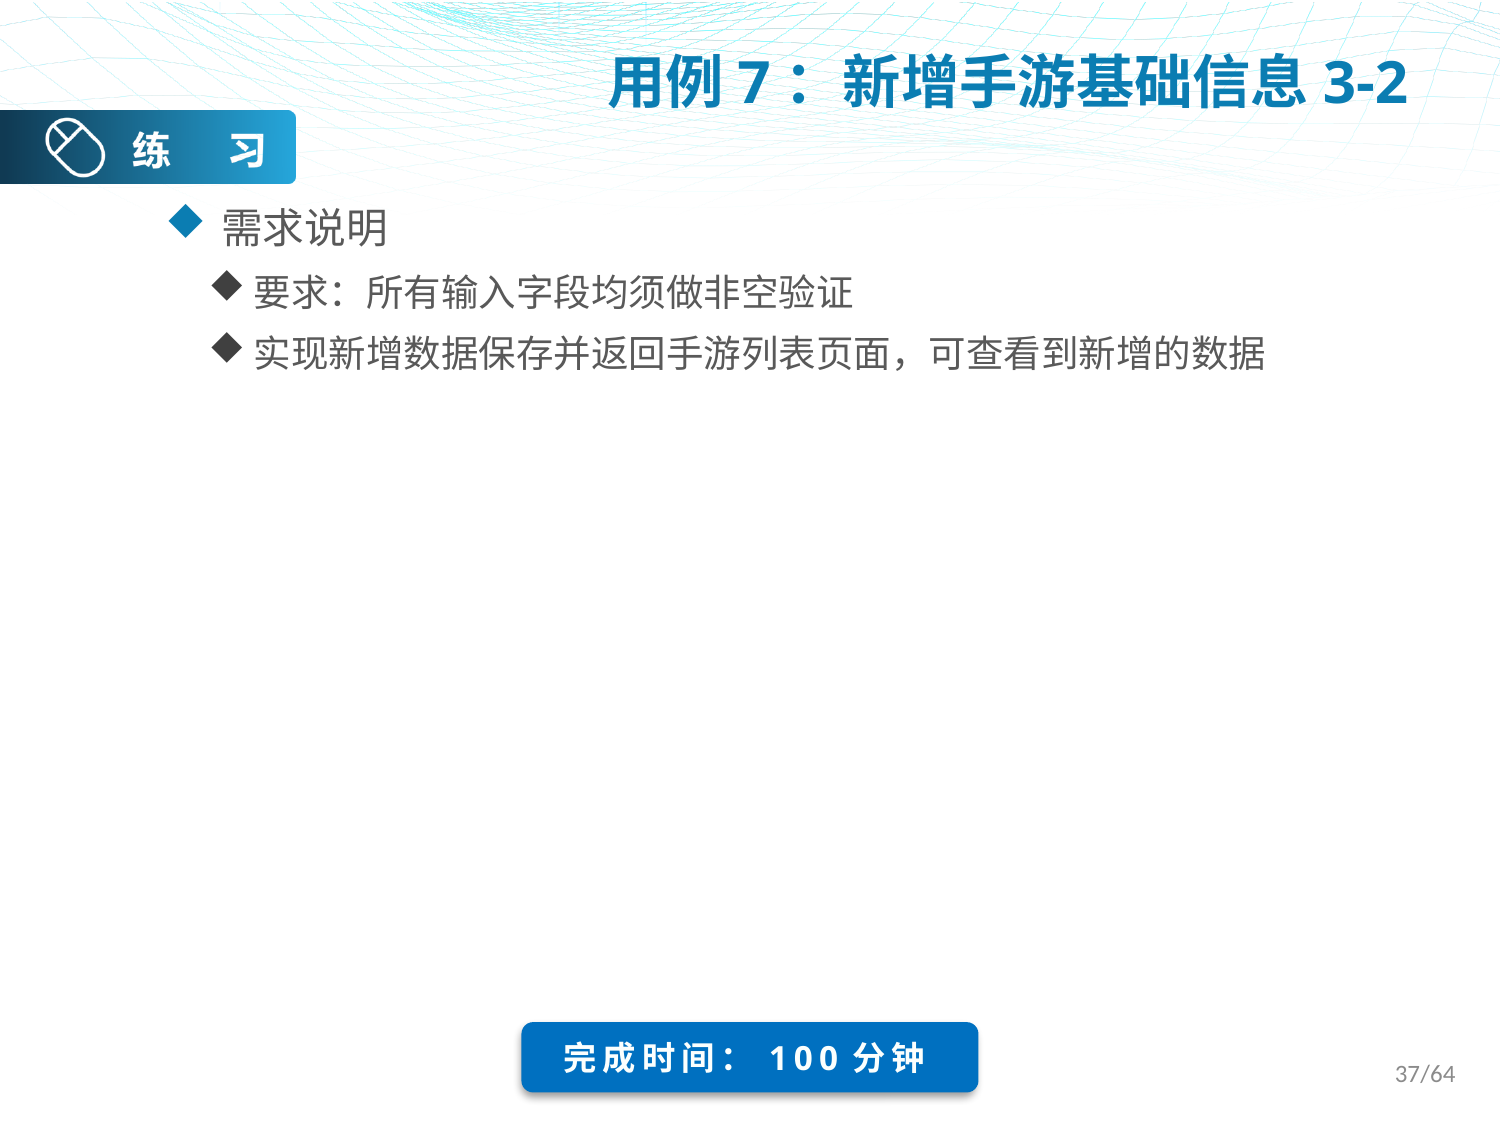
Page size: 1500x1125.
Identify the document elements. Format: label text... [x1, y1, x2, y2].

title 用例7：新增手游基础信息3-2 [150, 45, 1424, 114]
slide_number 37/64 [1120, 1042, 1471, 1103]
picture [0, 2, 1500, 215]
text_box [521, 1021, 979, 1093]
list 需求说明 要求：所有输入字段均须做非空验证 实现新增数据保存并返回手游列表页面，可查看到新增的数据 [150, 184, 1424, 894]
